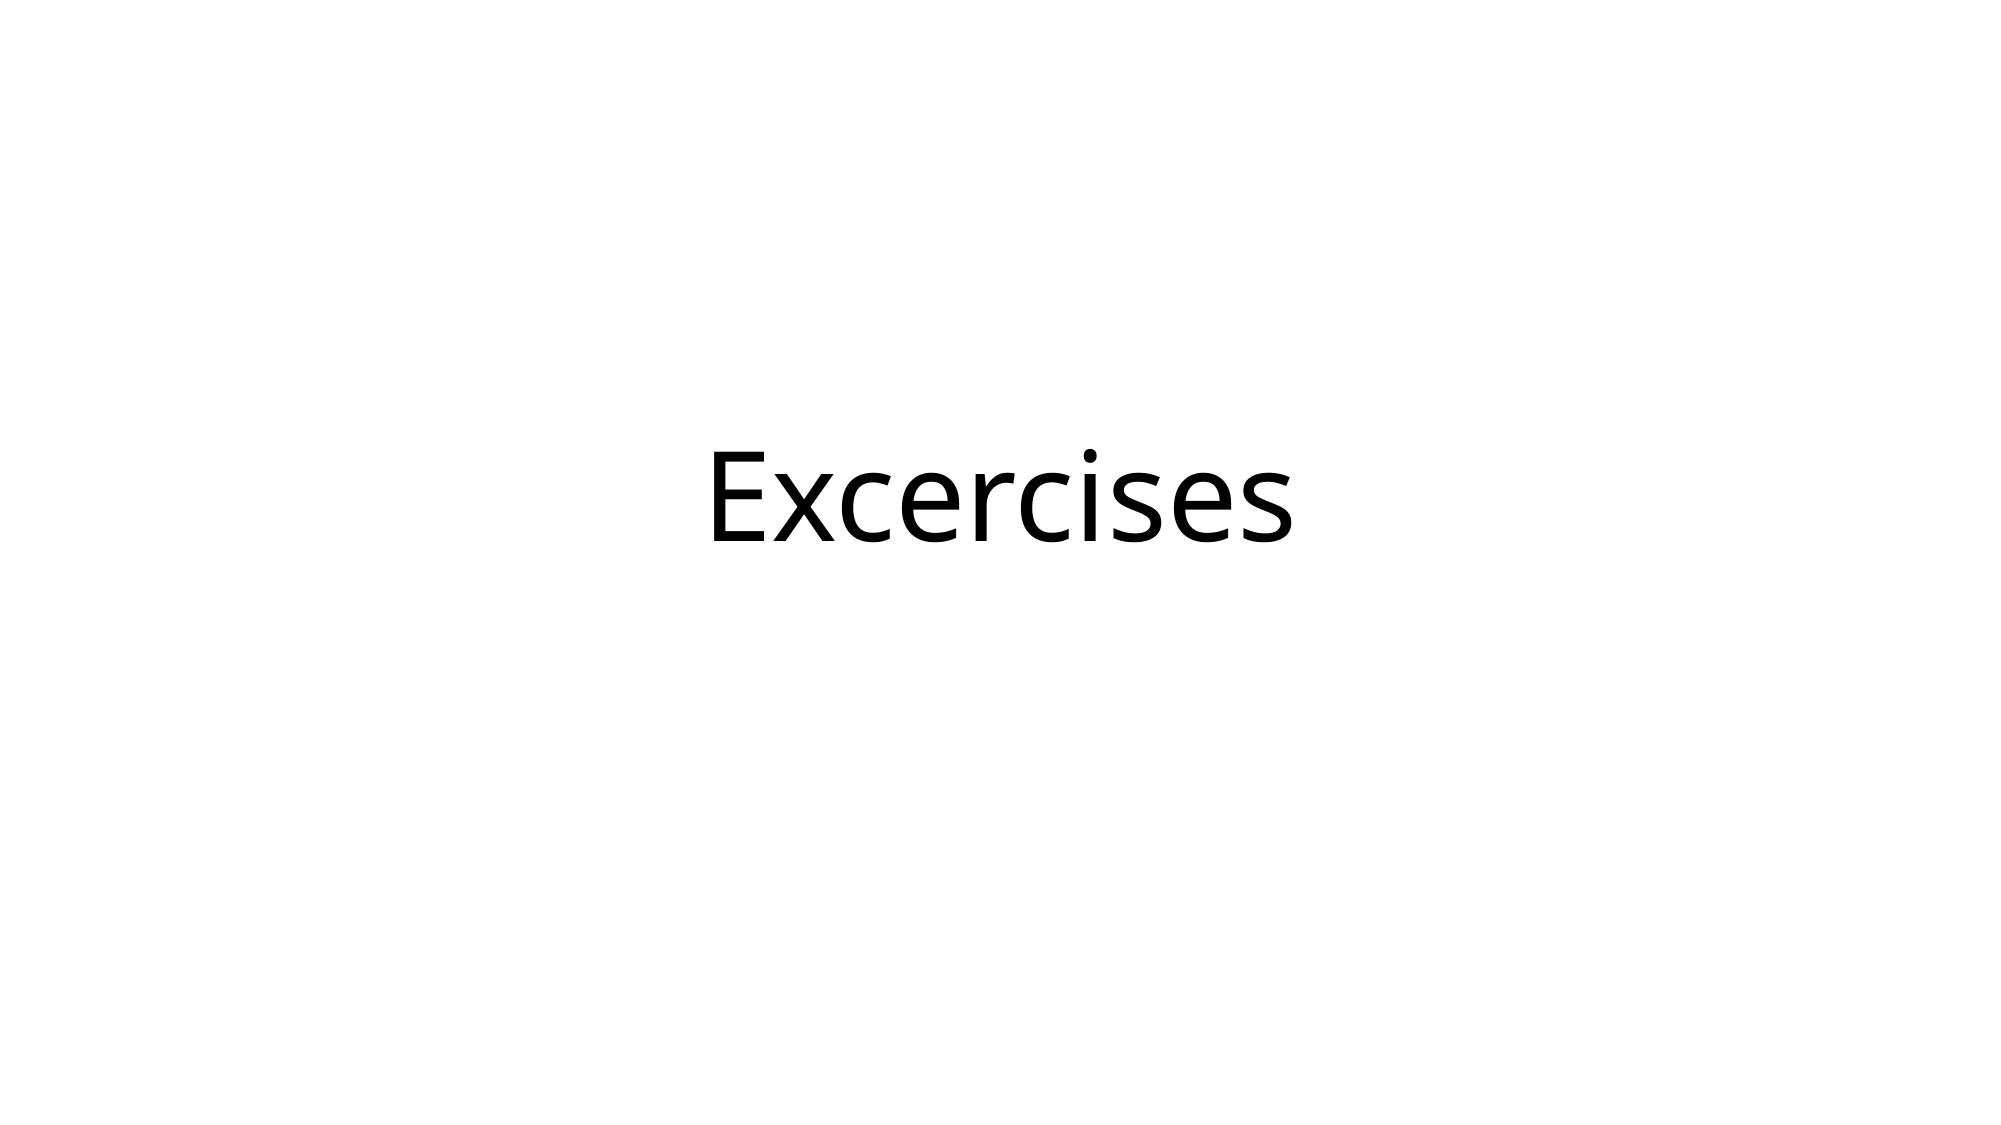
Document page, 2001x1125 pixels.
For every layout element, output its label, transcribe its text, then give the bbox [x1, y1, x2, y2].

title Excercises [249, 184, 1750, 576]
